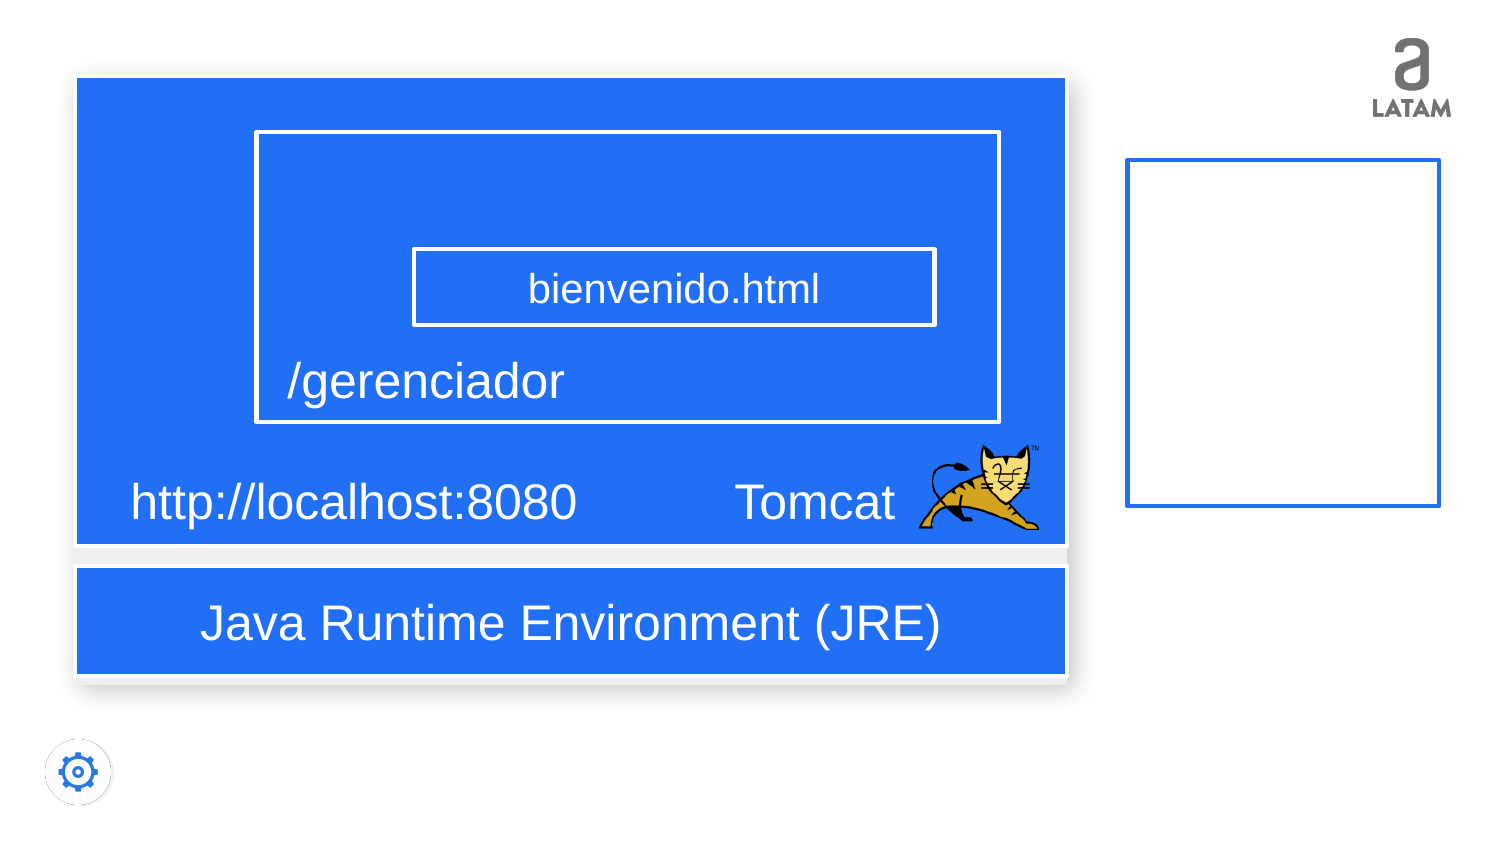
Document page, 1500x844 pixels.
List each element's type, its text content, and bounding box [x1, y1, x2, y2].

text_box bienvenido.html [412, 247, 937, 327]
text_box http://localhost:8080 [115, 462, 640, 537]
text_box /gerenciador [272, 340, 676, 416]
text_box [254, 130, 1001, 424]
text_box Java Runtime Environment (JRE) [73, 564, 1069, 678]
text_box Tomcat [719, 462, 917, 537]
picture [44, 738, 111, 805]
picture [1373, 38, 1451, 117]
text_box [73, 74, 1069, 548]
picture [919, 444, 1039, 531]
